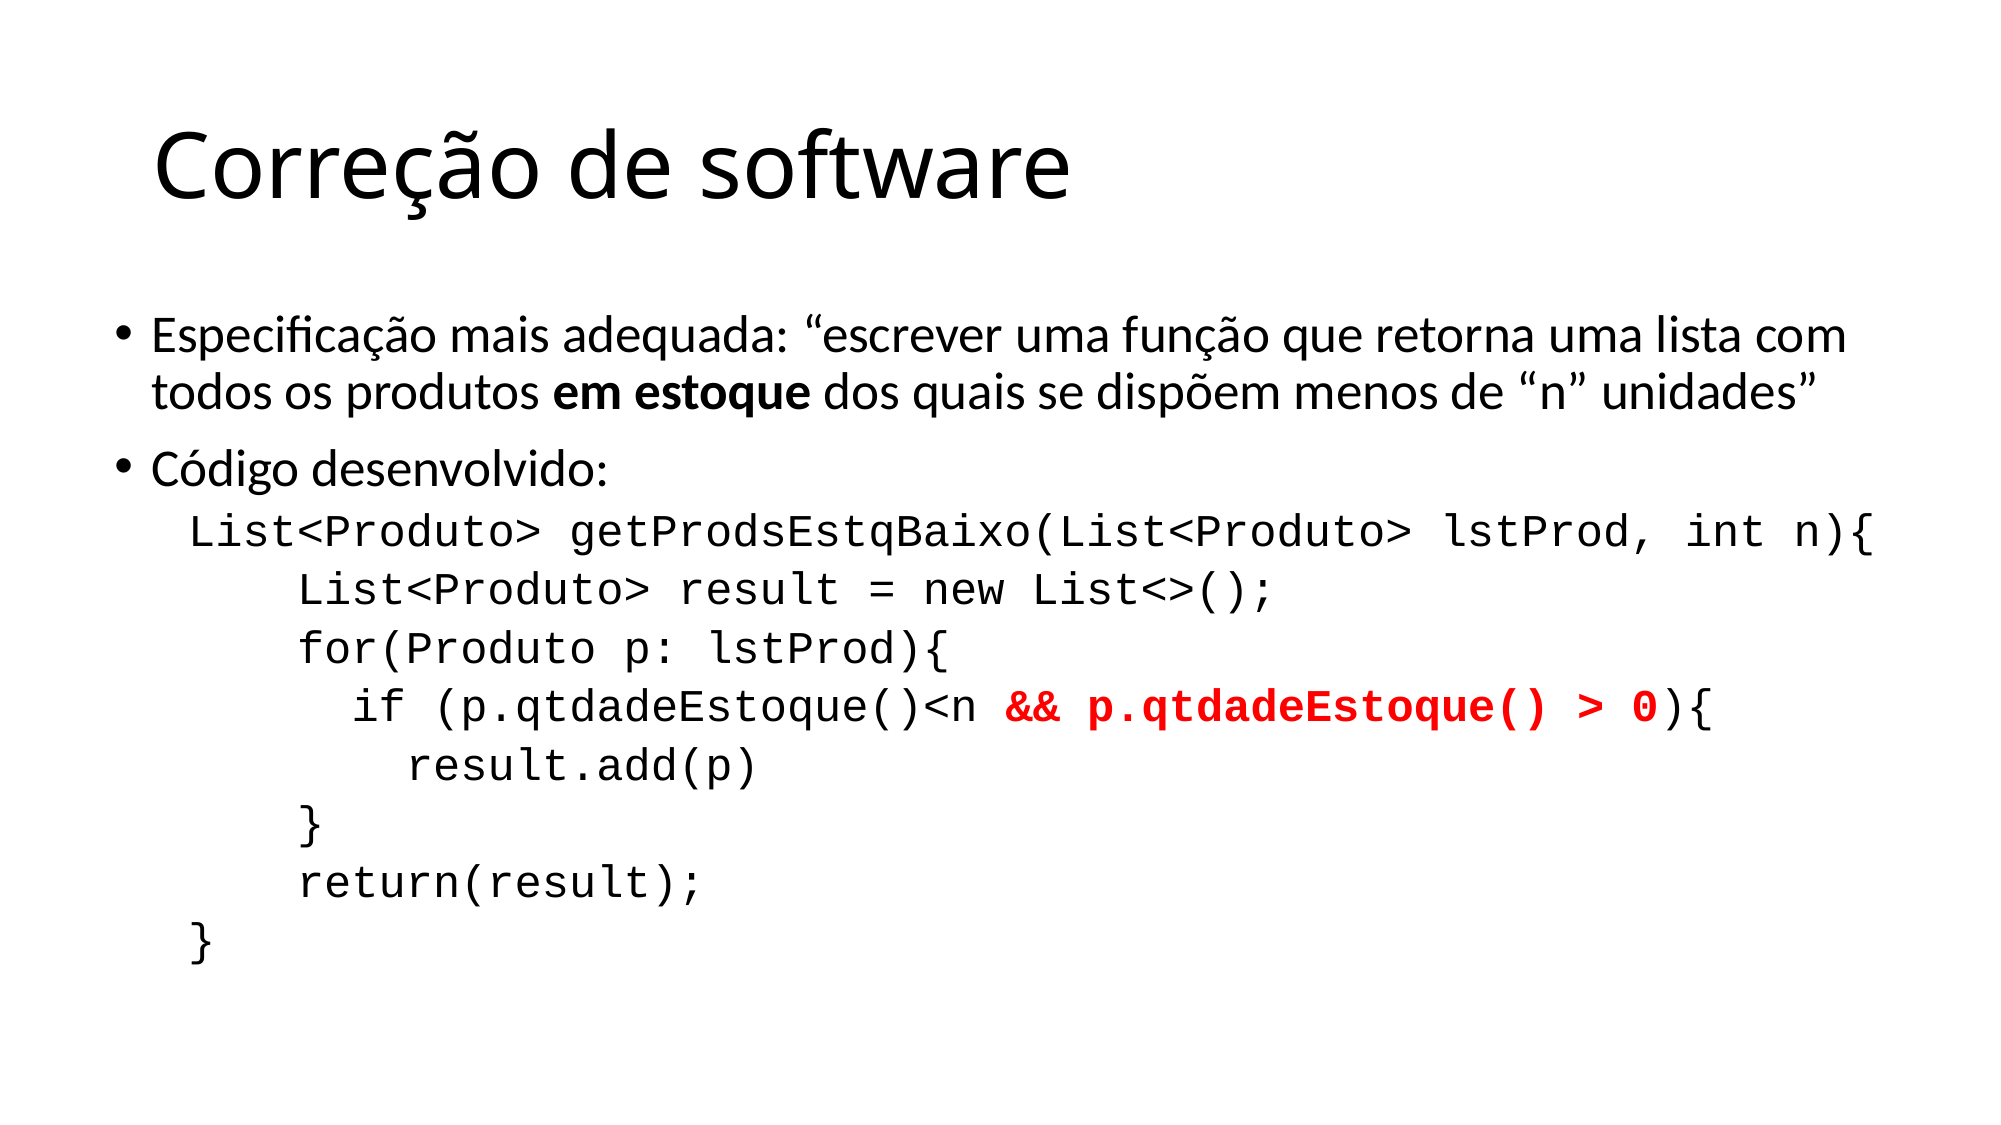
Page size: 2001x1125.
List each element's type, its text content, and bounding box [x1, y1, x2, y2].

list Especificação mais adequada: “escrever uma função que retorna uma lista com todos os produtos em estoque dos quais se dispõem menos de “n” unidades” Código desenvolvido: List<Produto> getProdsEstqBaixo(List<Produto> lstProd, int n){ List<Produto> result = new List<>(); for(Produto p: lstProd){ if (p.qtdadeEstoque()<n && p.qtdadeEstoque() > 0){ result.add(p) } return(result); } [99, 299, 1935, 1014]
title Correção de software [137, 59, 1863, 278]
